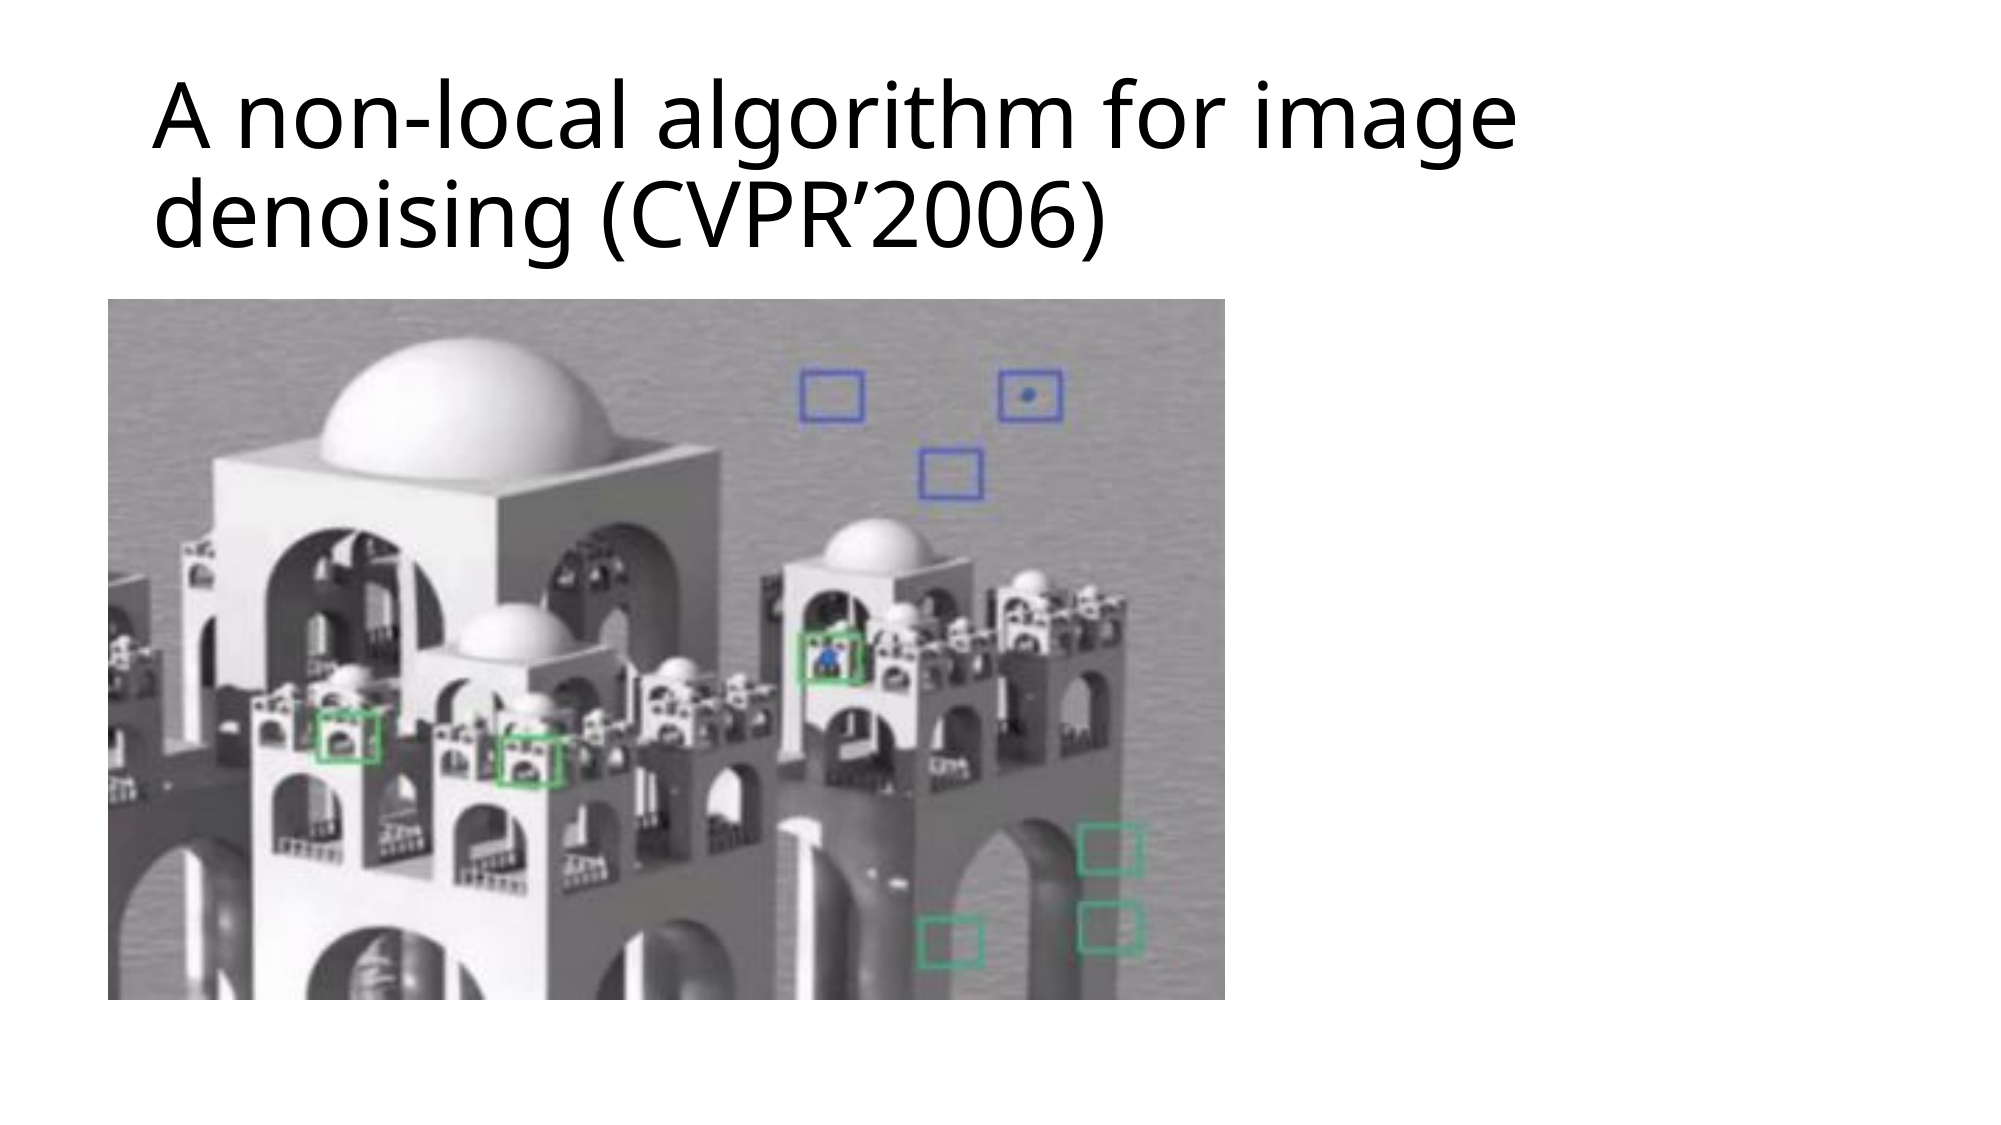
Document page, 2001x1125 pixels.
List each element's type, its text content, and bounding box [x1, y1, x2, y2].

title A non-local algorithm for image denoising (CVPR’2006) [137, 59, 1863, 278]
picture [108, 299, 1225, 1000]
